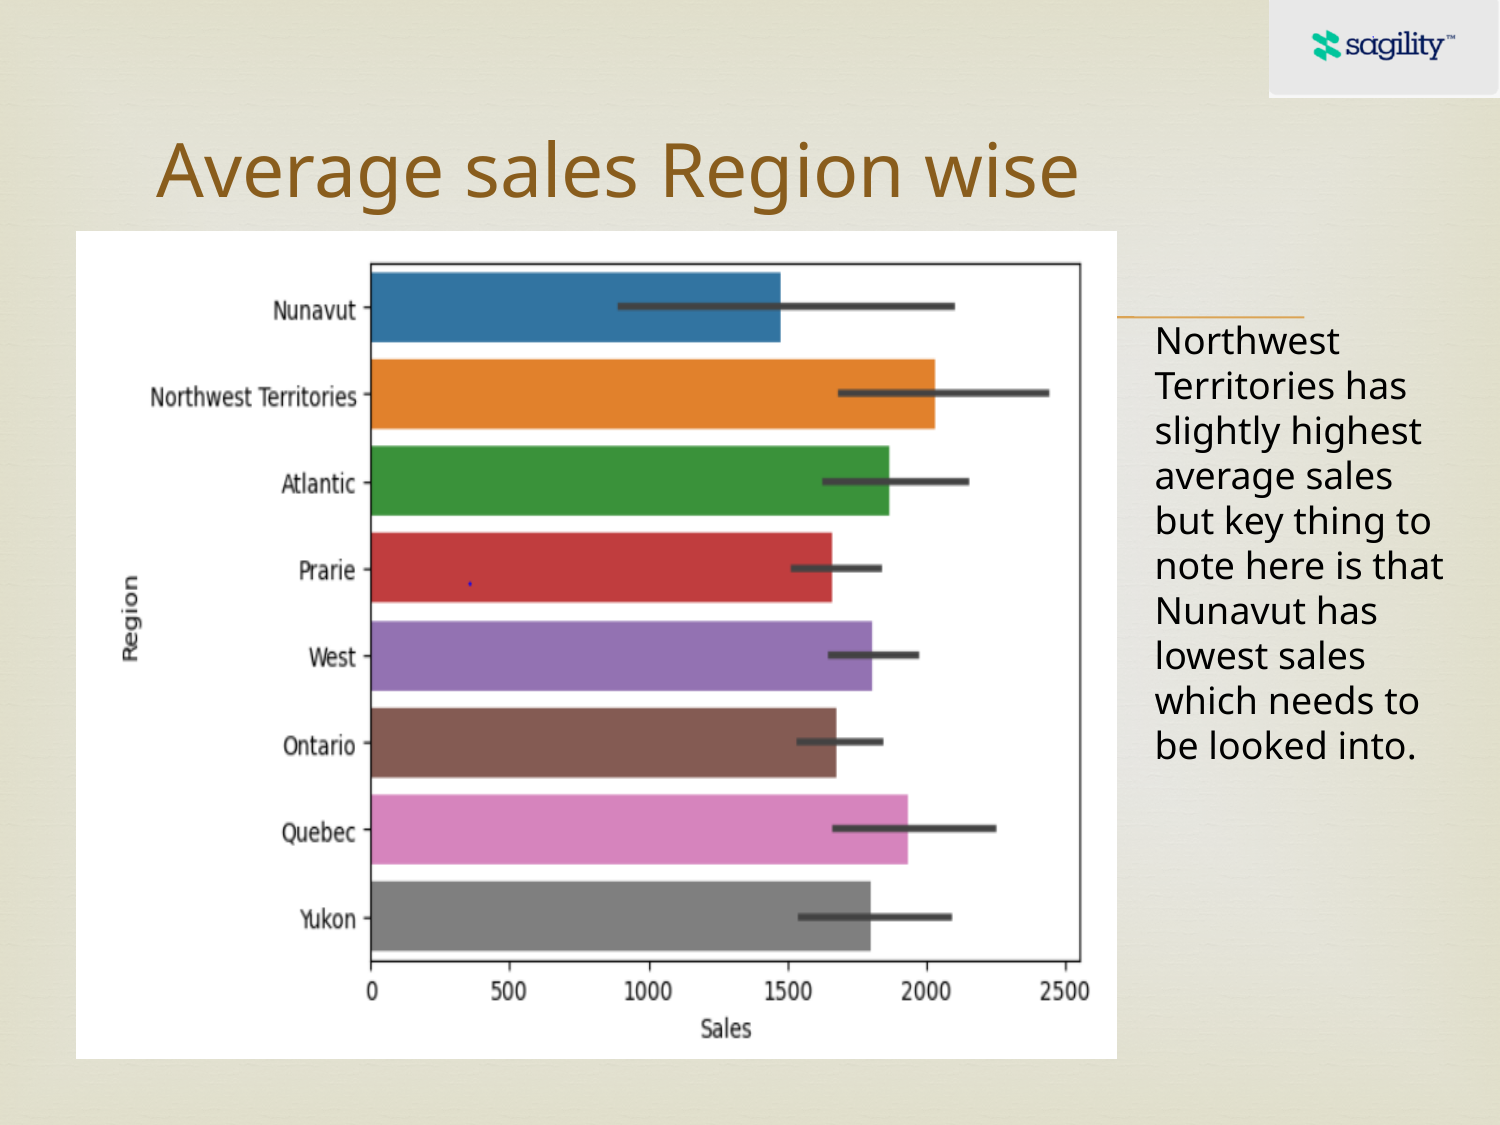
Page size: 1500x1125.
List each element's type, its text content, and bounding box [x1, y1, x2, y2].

text_box Northwest Territories has slightly highest average sales but key thing to note here is that Nunavut has lowest sales which needs to be looked into. [1139, 309, 1471, 775]
title Average sales Region wise [75, 115, 1164, 220]
picture [1269, 0, 1500, 98]
picture [76, 231, 1117, 1060]
